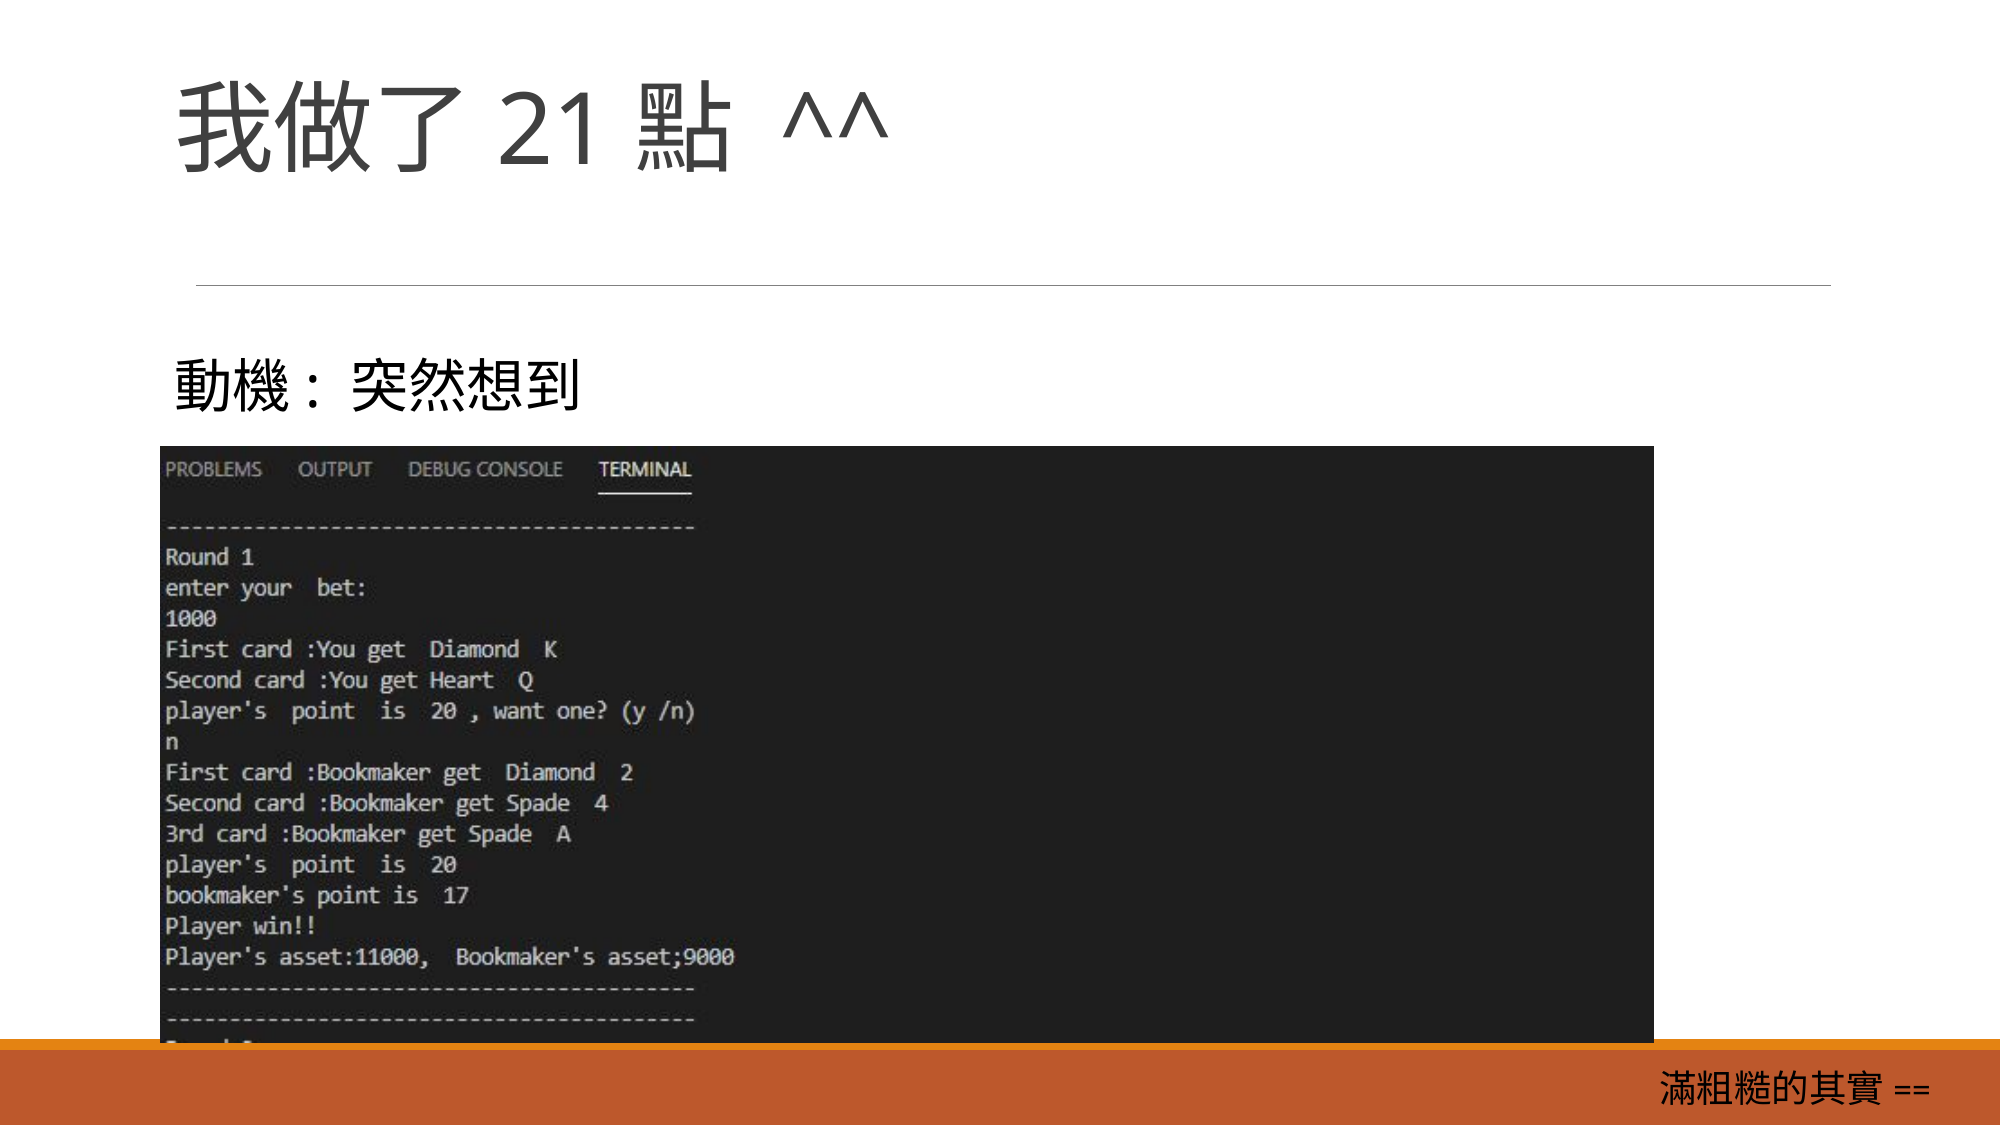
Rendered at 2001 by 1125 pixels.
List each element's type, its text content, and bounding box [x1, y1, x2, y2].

text_box 滿粗糙的其實== [1644, 1057, 1959, 1117]
text_box 動機: 突然想到 [160, 341, 930, 426]
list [159, 446, 1654, 1043]
title 我做了21點 ^^ [160, 67, 1886, 193]
